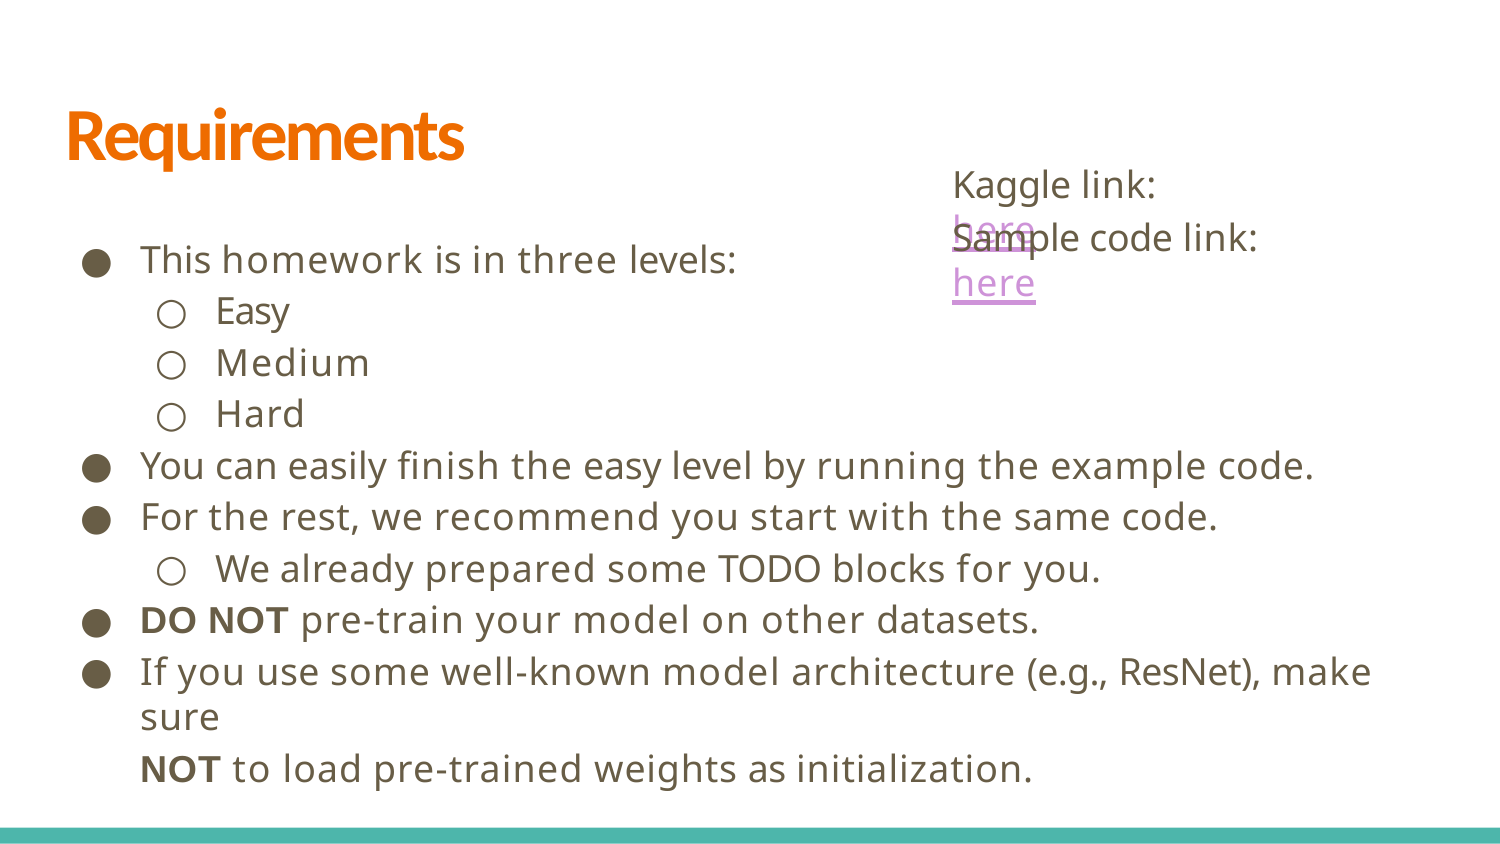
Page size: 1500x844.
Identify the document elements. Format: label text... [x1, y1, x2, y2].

text_box Sample code link: here [949, 212, 1338, 311]
title Kaggle link: here [950, 159, 1242, 212]
text_box Requirements This homework is in three levels: Easy Medium Hard You can easily ﬁnish the easy level by running the example code. For the rest, we recommend you start with the same code. We already prepared some TODO blocks for you. DO NOT pre-train your model on other datasets. If you use some well-known model architecture (e.g., ResNet), make sure NOT to load pre-trained weights as initialization. [63, 83, 1406, 790]
